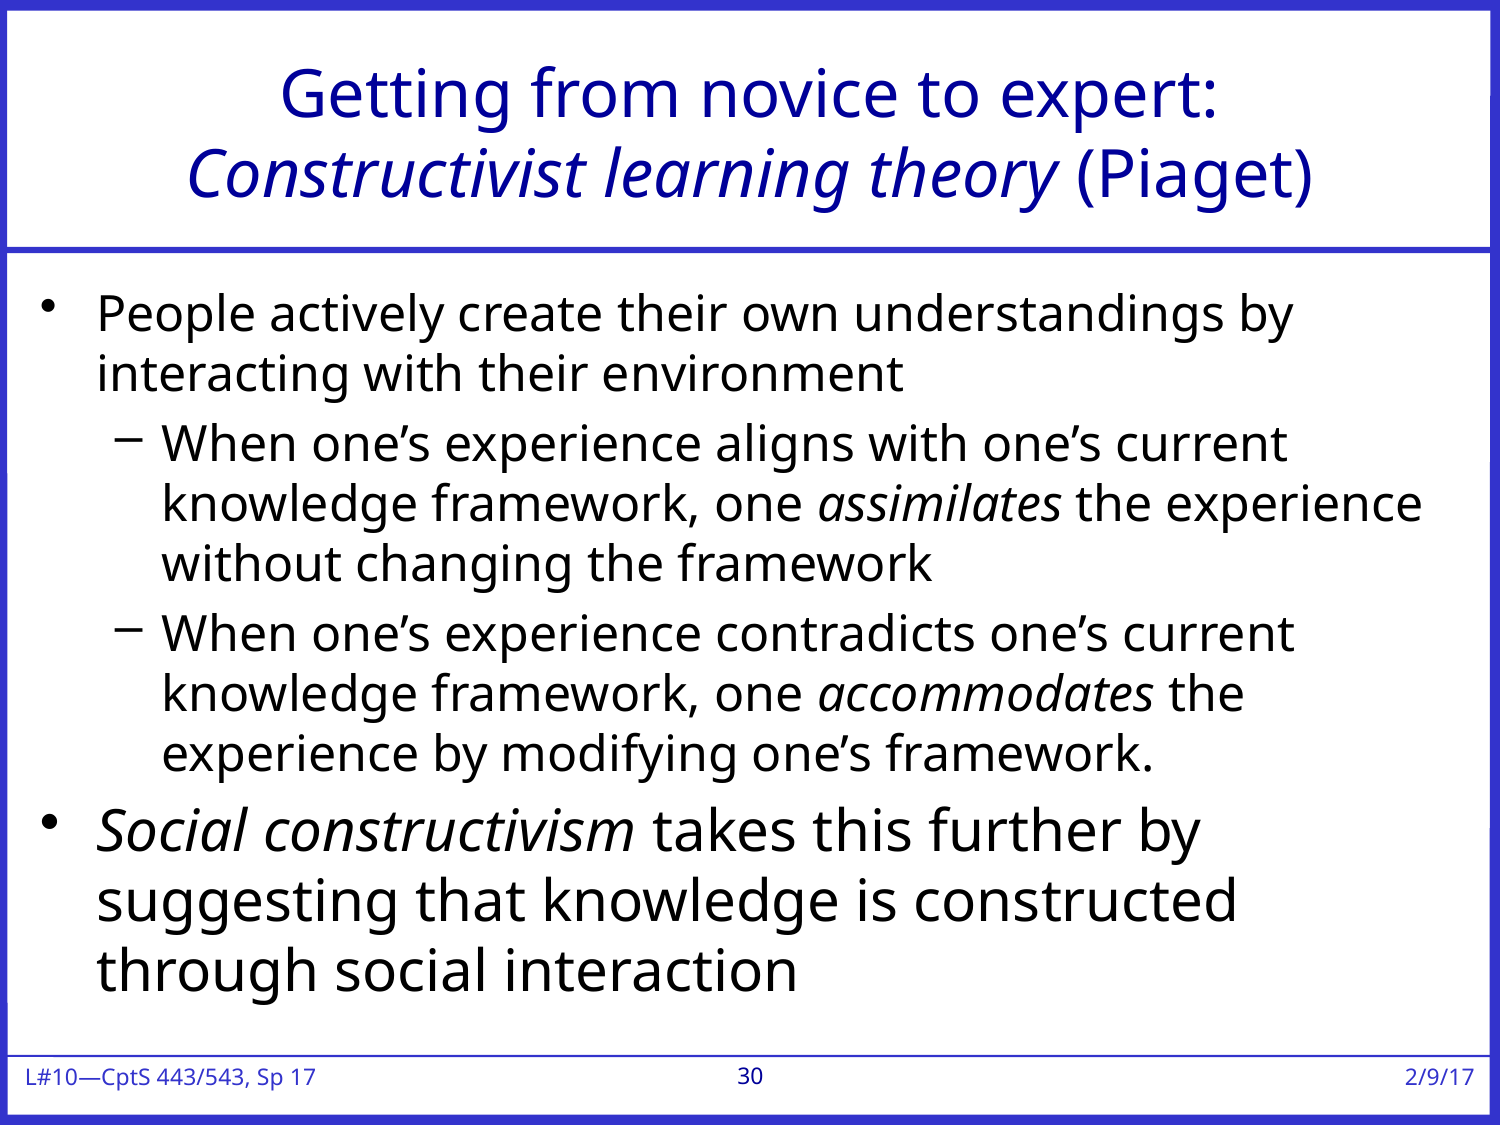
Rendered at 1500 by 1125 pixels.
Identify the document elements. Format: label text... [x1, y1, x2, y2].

list People actively create their own understandings by interacting with their environment When one’s experience aligns with one’s current knowledge framework, one assimilates the experience without changing the framework When one’s experience contradicts one’s current knowledge framework, one accommodates the experience by modifying one’s framework. Social constructivism takes this further by suggesting that knowledge is constructed through social interaction [24, 273, 1476, 1038]
slide_number 30 [37, 1053, 1464, 1079]
title Getting from novice to expert: Constructivist learning theory (Piaget) [24, 24, 1476, 238]
